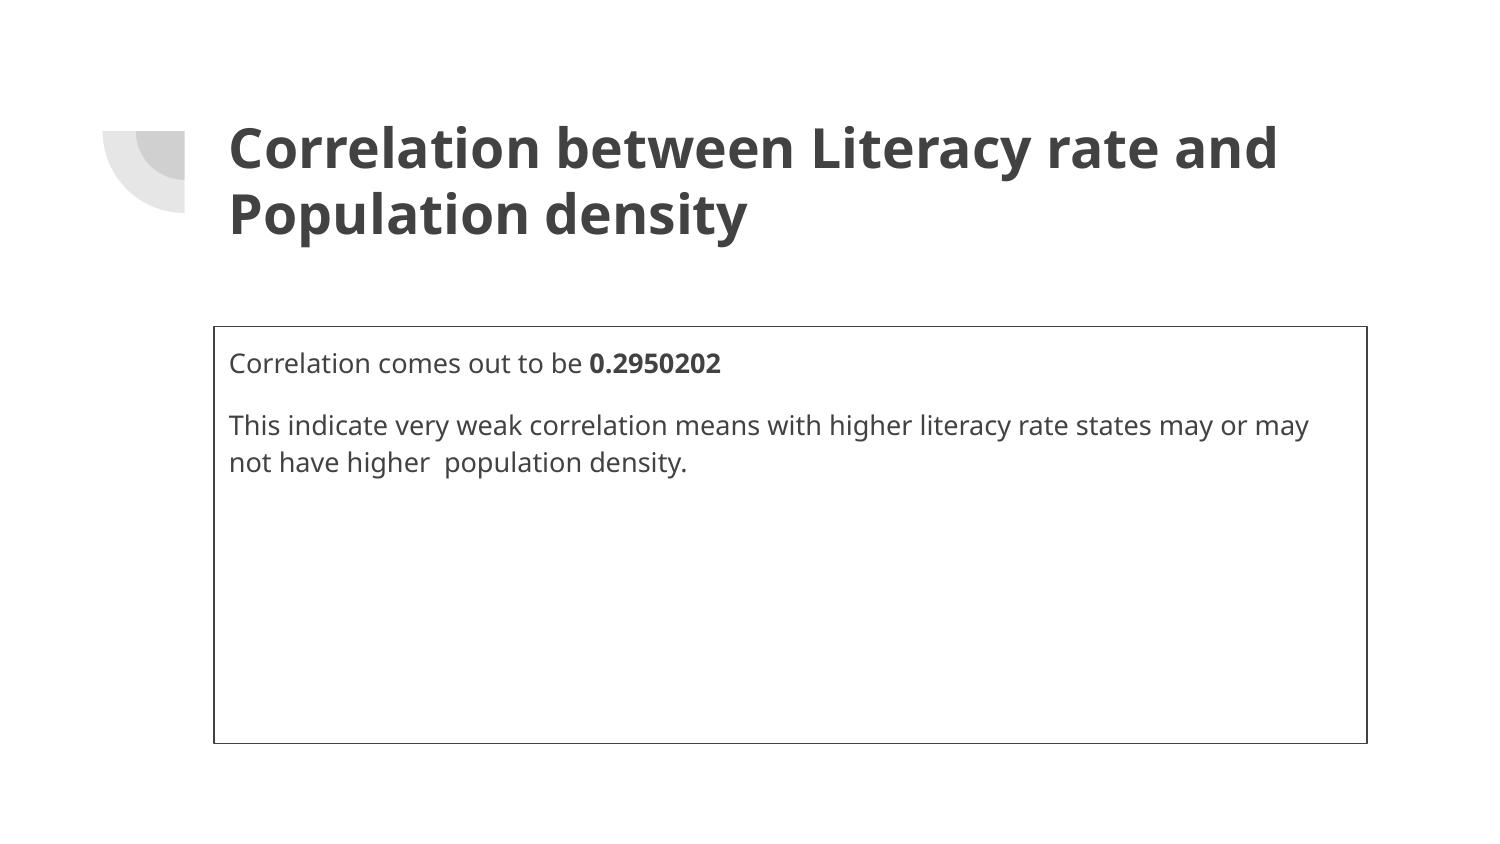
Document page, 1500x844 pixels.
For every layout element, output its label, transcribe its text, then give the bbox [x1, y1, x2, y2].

list Correlation comes out to be 0.2950202 This indicate very weak correlation means with higher literacy rate states may or may not have higher population density. [213, 326, 1368, 744]
title Correlation between Literacy rate and Population density [213, 98, 1368, 263]
